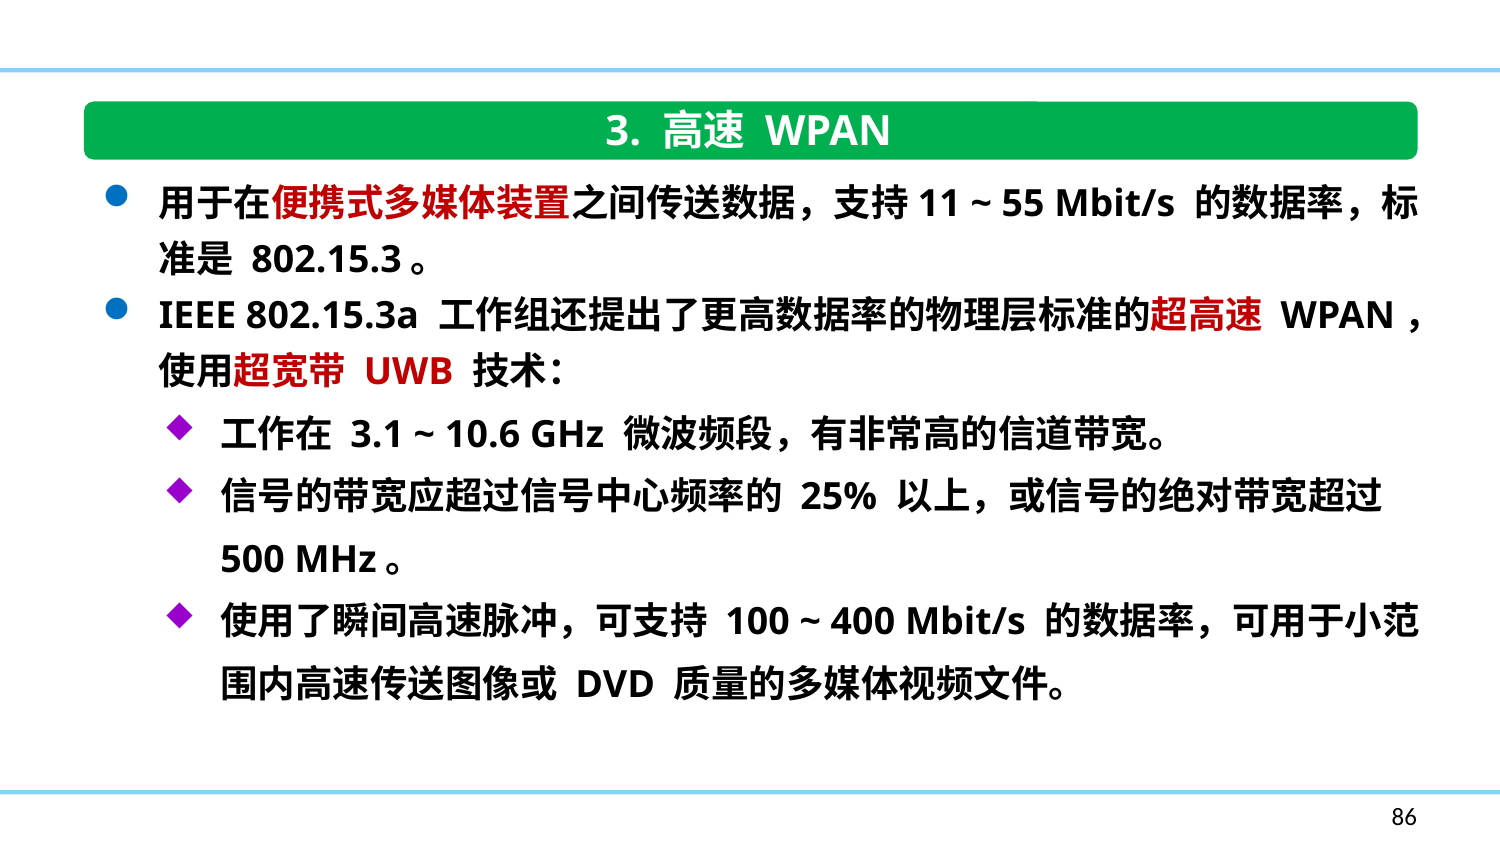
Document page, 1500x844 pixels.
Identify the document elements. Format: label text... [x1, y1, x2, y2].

slide_number 86 [1376, 792, 1472, 838]
text_box 3. 高速 WPAN [590, 96, 908, 161]
text_box 用于在便携式多媒体装置之间传送数据，支持11 ~ 55 Mbit/s 的数据率，标准是 802.15.3。 IEEE 802.15.3a 工作组还提出了更高数据率的物理层标准的超高速 WPAN，使用超宽带 UWB 技术： 工作在 3.1 ~ 10.6 GHz 微波频段，有非常高的信道带宽。 信号的带宽应超过信号中心频率的 25% 以上，或信号的绝对带宽超过 500 MHz。 使用了瞬间高速脉冲，可支持 100 ~ 400 Mbit/s 的数据率，可用于小范围内高速传送图像或 DVD 质量的多媒体视频文件。 [87, 159, 1462, 713]
text_box [83, 101, 590, 160]
text_box [908, 101, 1418, 160]
